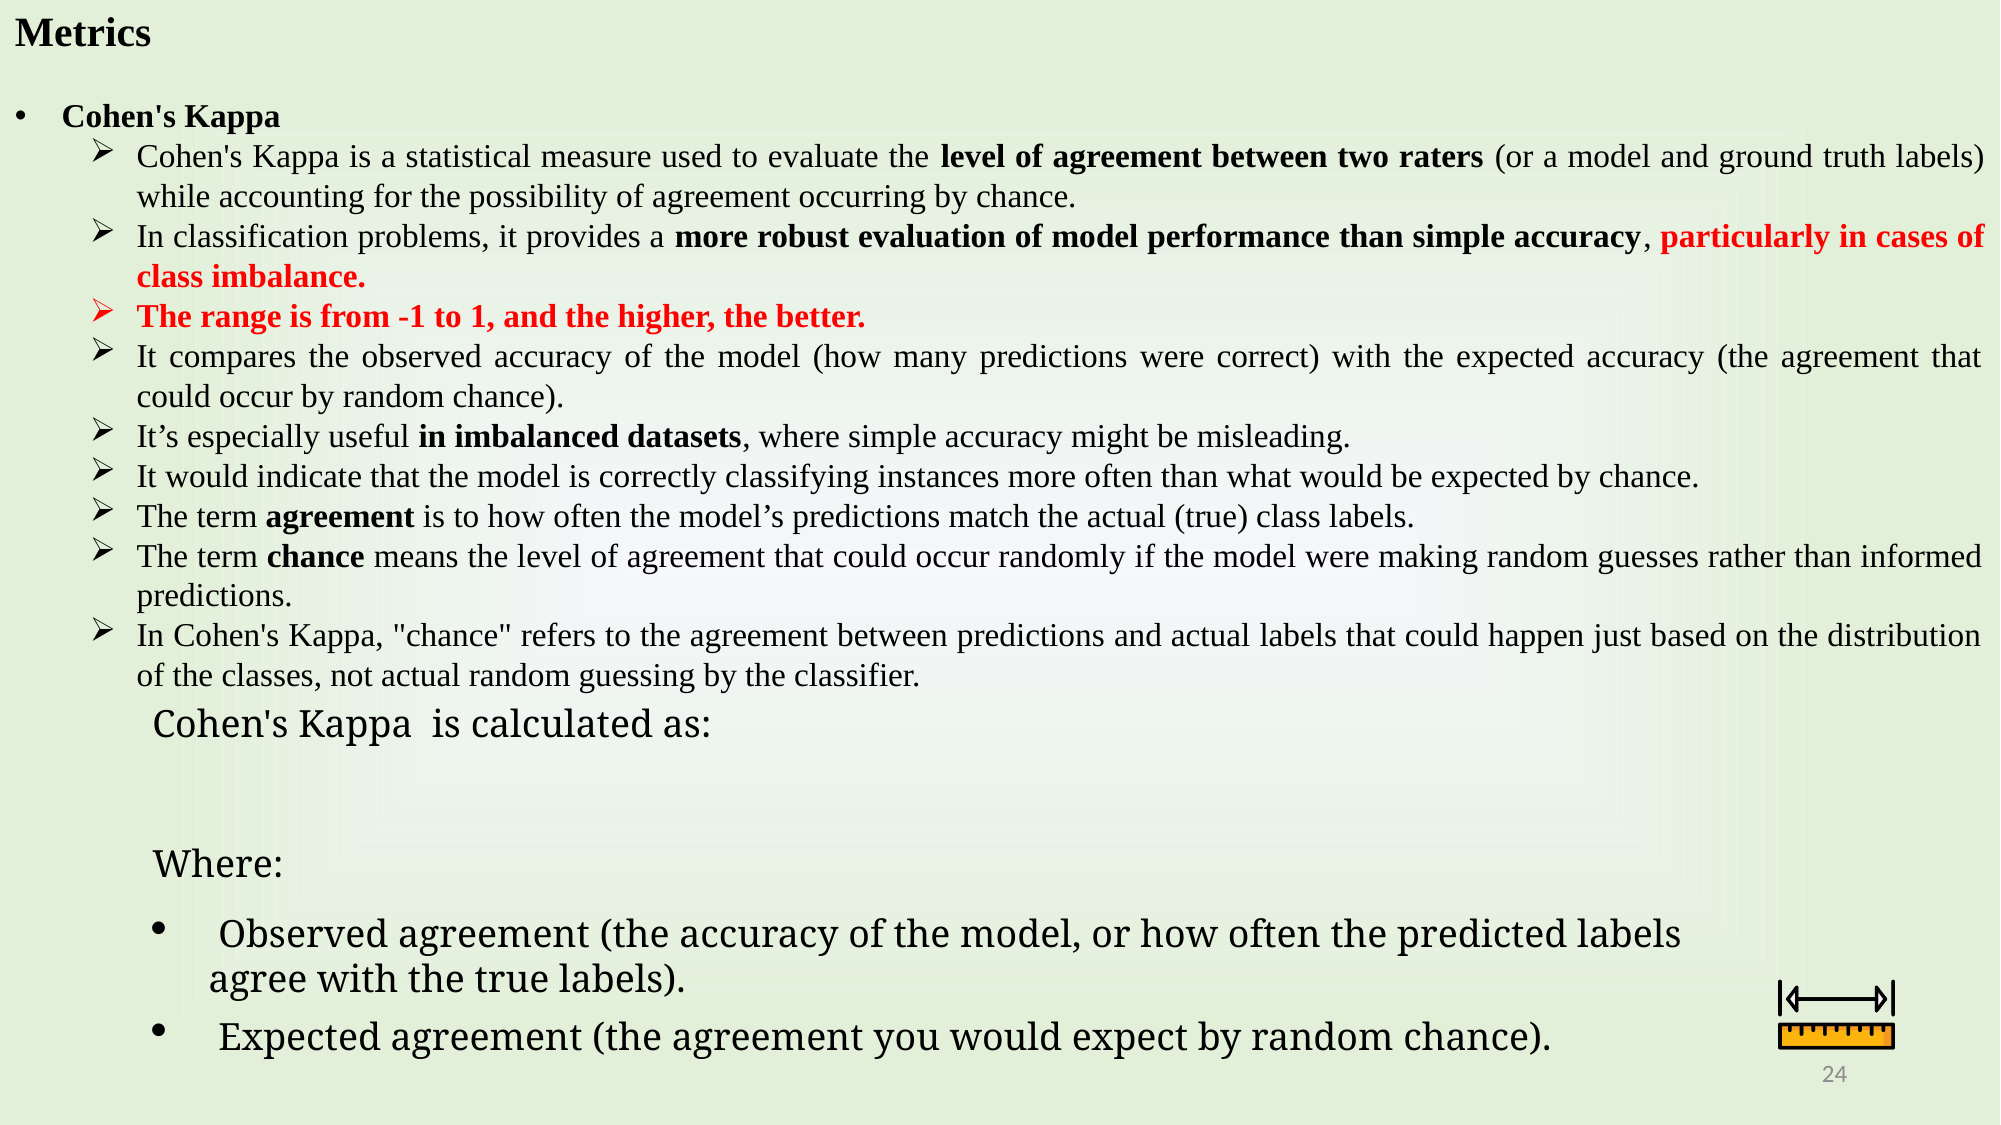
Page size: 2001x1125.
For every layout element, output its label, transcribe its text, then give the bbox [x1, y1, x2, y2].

picture [1778, 956, 1895, 1073]
text_box Metrics Cohen's Kappa Cohen's Kappa is a statistical measure used to evaluate the level of agreement between two raters (or a model and ground truth labels) while accounting for the possibility of agreement occurring by chance. In classification problems, it provides a more robust evaluation of model performance than simple accuracy, particularly in cases of class imbalance. The range is from -1 to 1, and the higher, the better. It compares the observed accuracy of the model (how many predictions were correct) with the expected accuracy (the agreement that could occur by random chance). It’s especially useful in imbalanced datasets, where simple accuracy might be misleading. It would indicate that the model is correctly classifying instances more often than what would be expected by chance. The term agreement is to how often the model’s predictions match the actual (true) class labels. The term chance means the level of agreement that could occur randomly if the model were making random guesses rather than informed predictions. In Cohen's Kappa, "chance" refers to the agreement between predictions and actual labels that could happen just based on the distribution of the classes, not actual random guessing by the classifier. [0, 0, 2000, 741]
slide_number 24 [1412, 1042, 1863, 1103]
